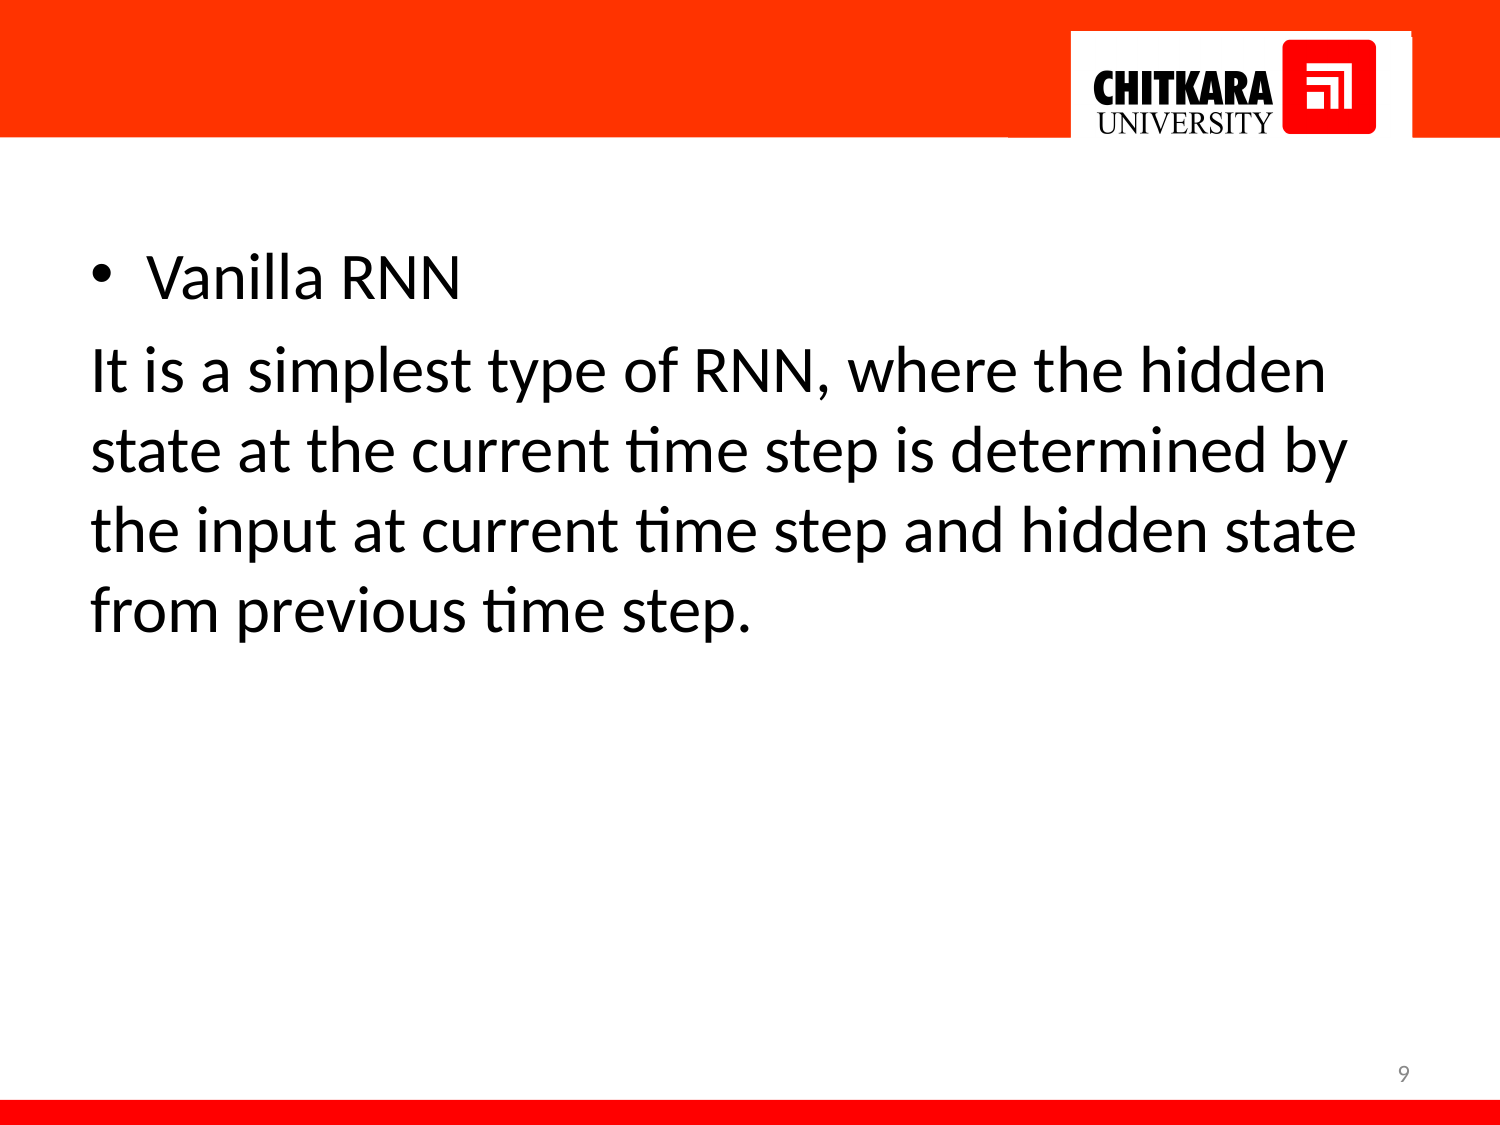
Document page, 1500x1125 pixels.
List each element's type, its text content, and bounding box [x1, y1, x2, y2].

slide_number 9 [1074, 1042, 1425, 1103]
list Vanilla RNN It is a simplest type of RNN, where the hidden state at the current time step is determined by the input at current time step and hidden state from previous time step. [75, 224, 1425, 968]
picture [1074, 37, 1391, 138]
